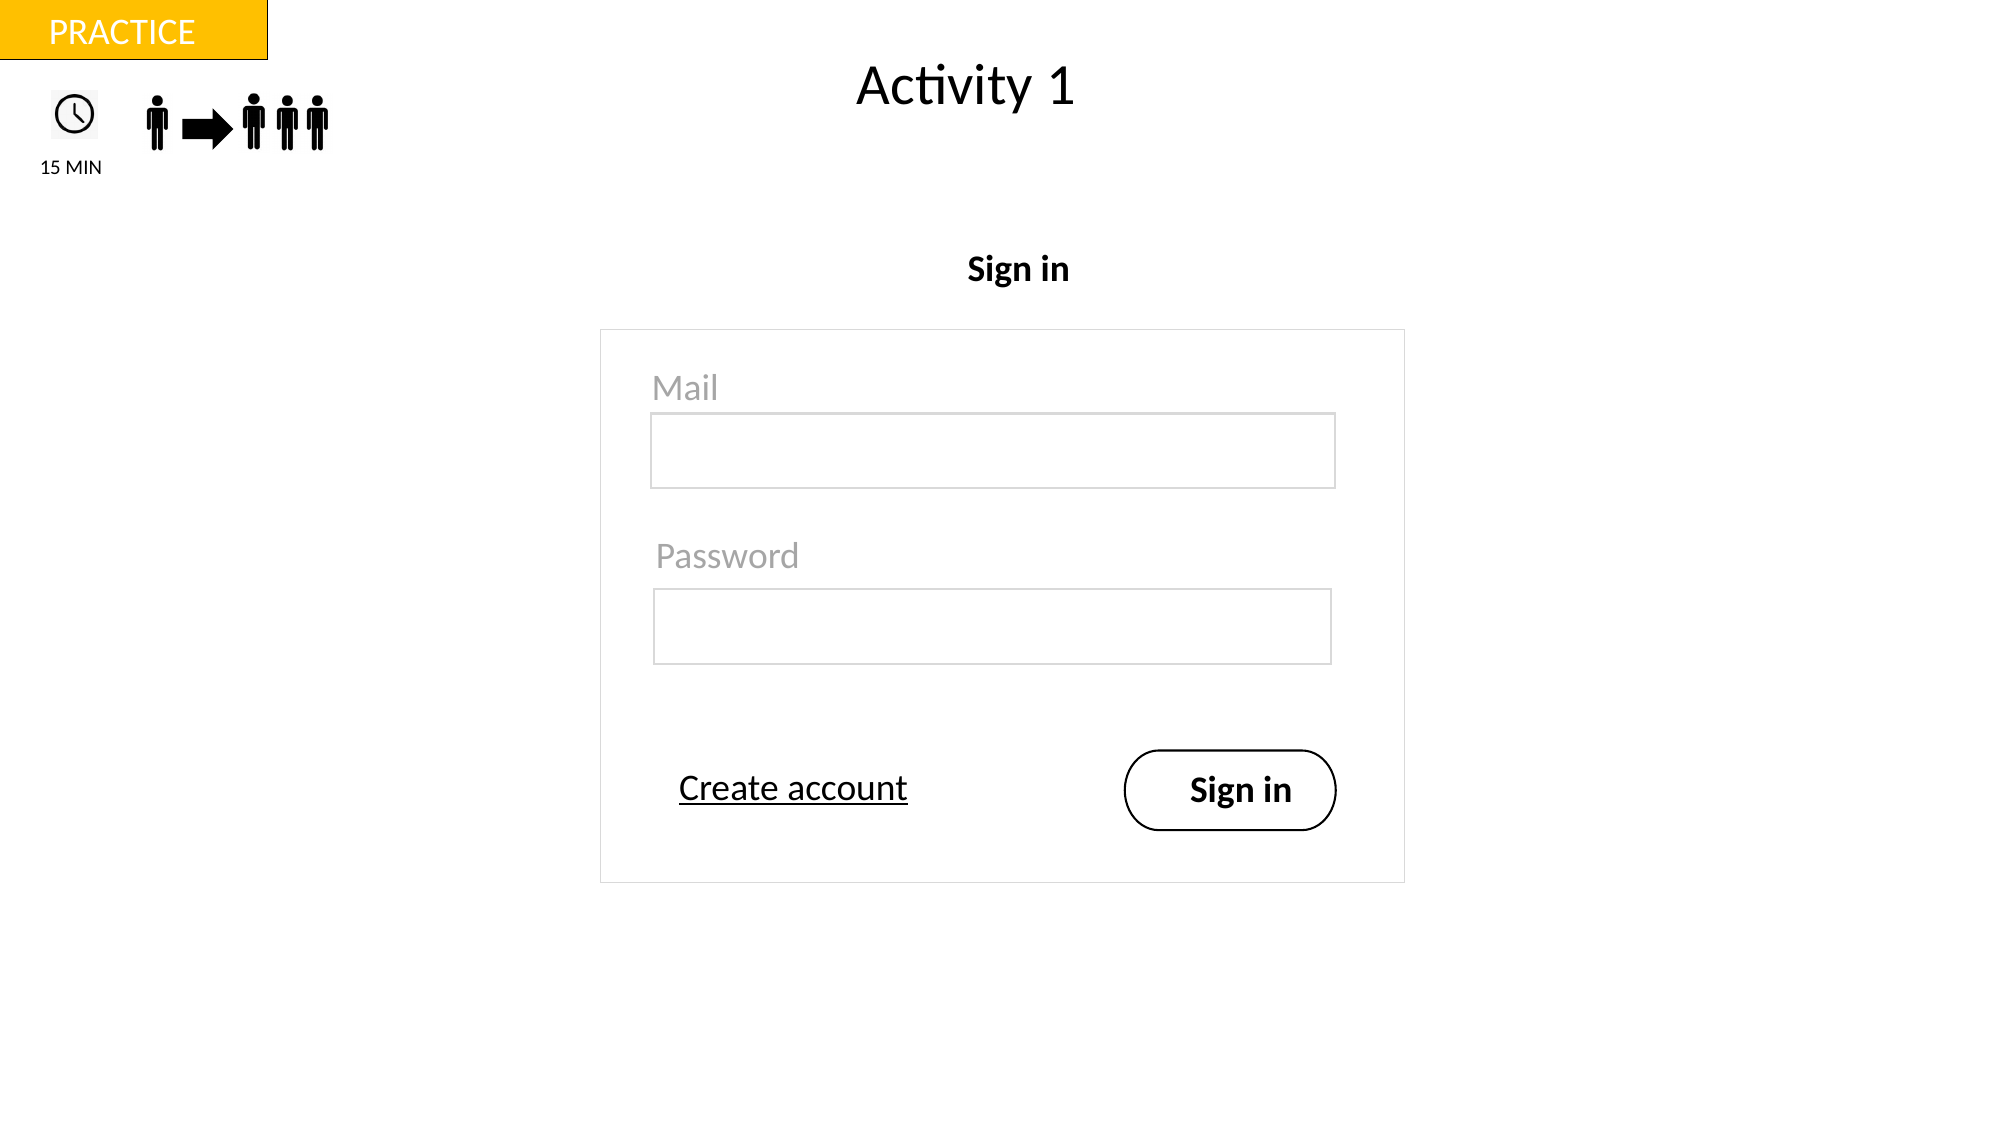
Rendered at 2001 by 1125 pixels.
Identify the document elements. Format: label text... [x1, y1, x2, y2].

picture [141, 93, 173, 154]
text_box PRACTICE [0, 0, 268, 60]
picture [238, 91, 270, 153]
text_box [653, 588, 1332, 665]
text_box Sign in [952, 236, 1113, 297]
text_box [182, 108, 234, 150]
text_box Activity 1 [842, 38, 1173, 124]
text_box [1123, 749, 1328, 832]
text_box 15 MIN [24, 146, 117, 187]
text_box Sign in [1175, 757, 1337, 818]
picture [272, 92, 333, 154]
text_box [600, 329, 1405, 883]
text_box Mail [636, 355, 751, 416]
picture [51, 90, 98, 139]
text_box Password [640, 524, 884, 584]
text_box Create account [664, 755, 990, 816]
text_box [650, 412, 1336, 489]
